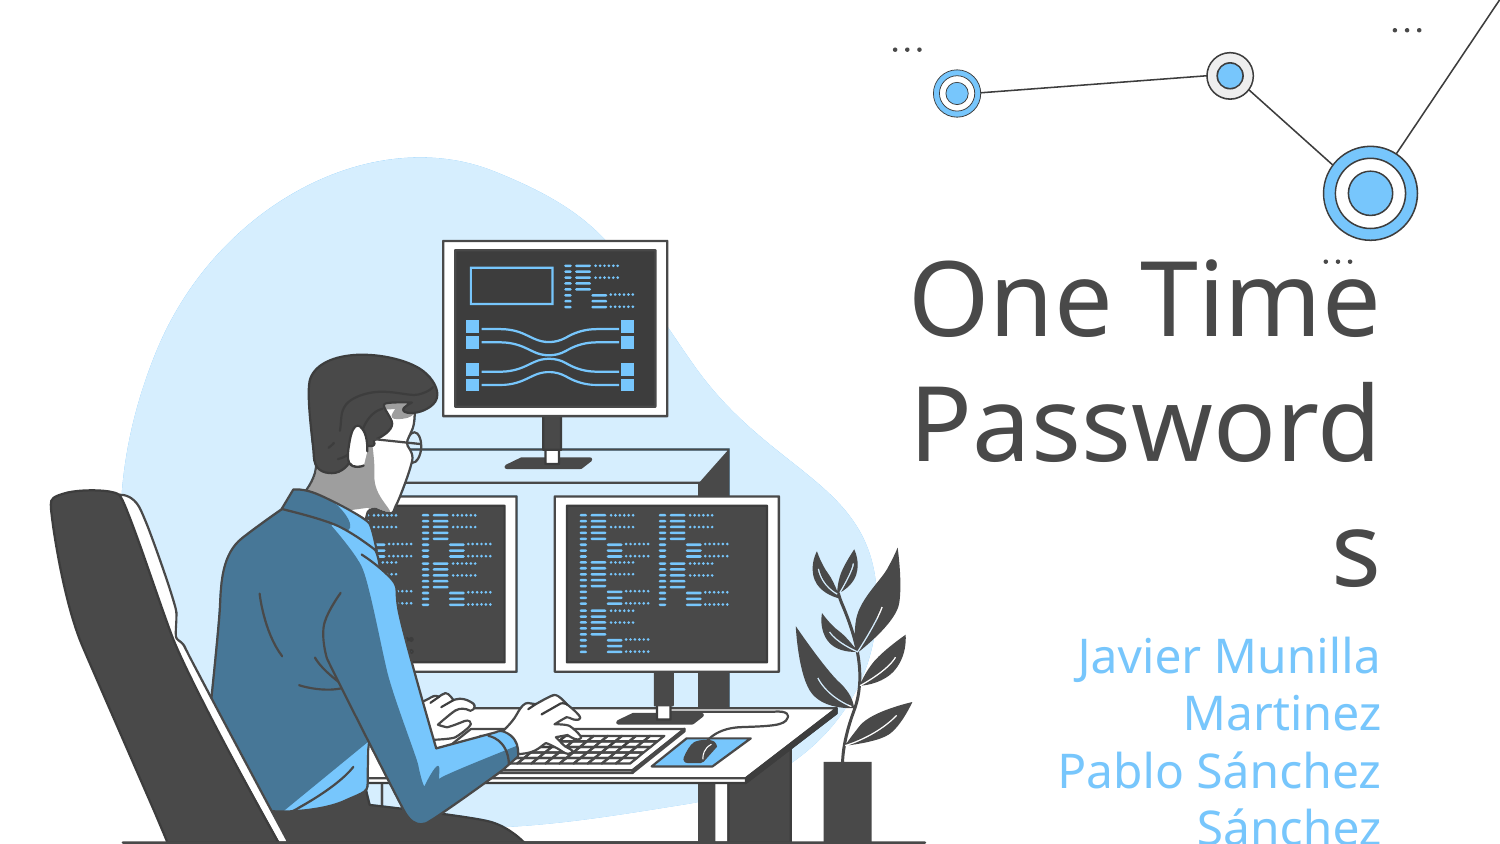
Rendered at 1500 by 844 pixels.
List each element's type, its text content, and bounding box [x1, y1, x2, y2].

subtitle Javier Munilla Martinez Pablo Sánchez Sánchez [932, 610, 1397, 758]
title One Time Passwords [932, 328, 1397, 610]
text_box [49, 157, 927, 844]
